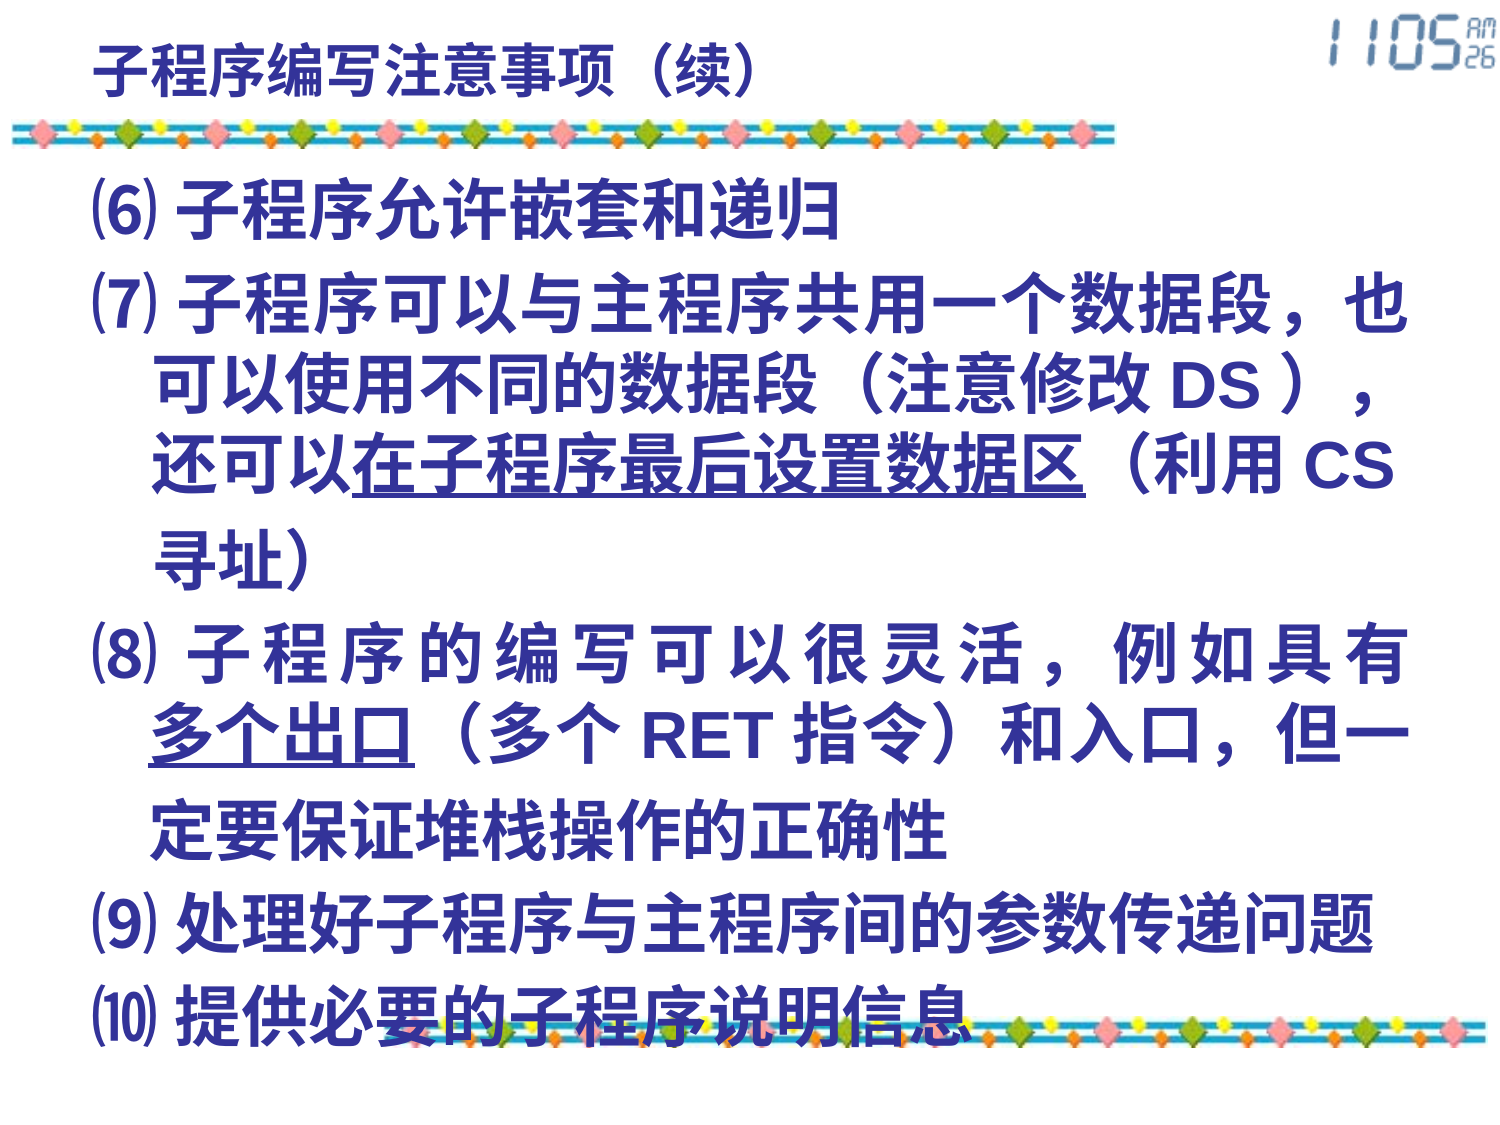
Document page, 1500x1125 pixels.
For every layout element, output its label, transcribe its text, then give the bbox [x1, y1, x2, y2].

picture [1299, 0, 1500, 88]
list ⑹子程序允许嵌套和递归 ⑺子程序可以与主程序共用一个数据段，也可以使用不同的数据段（注意修改DS），还可以在子程序最后设置数据区（利用CS寻址） ⑻子程序的编写可以很灵活，例如具有多个出口（多个RET指令）和入口，但一定要保证堆栈操作的正确性 ⑼处理好子程序与主程序间的参数传递问题 ⑽提供必要的子程序说明信息 [76, 160, 1427, 1012]
picture [11, 119, 1117, 149]
picture [383, 1016, 1488, 1048]
title 子程序编写注意事项（续） [76, 31, 1282, 109]
